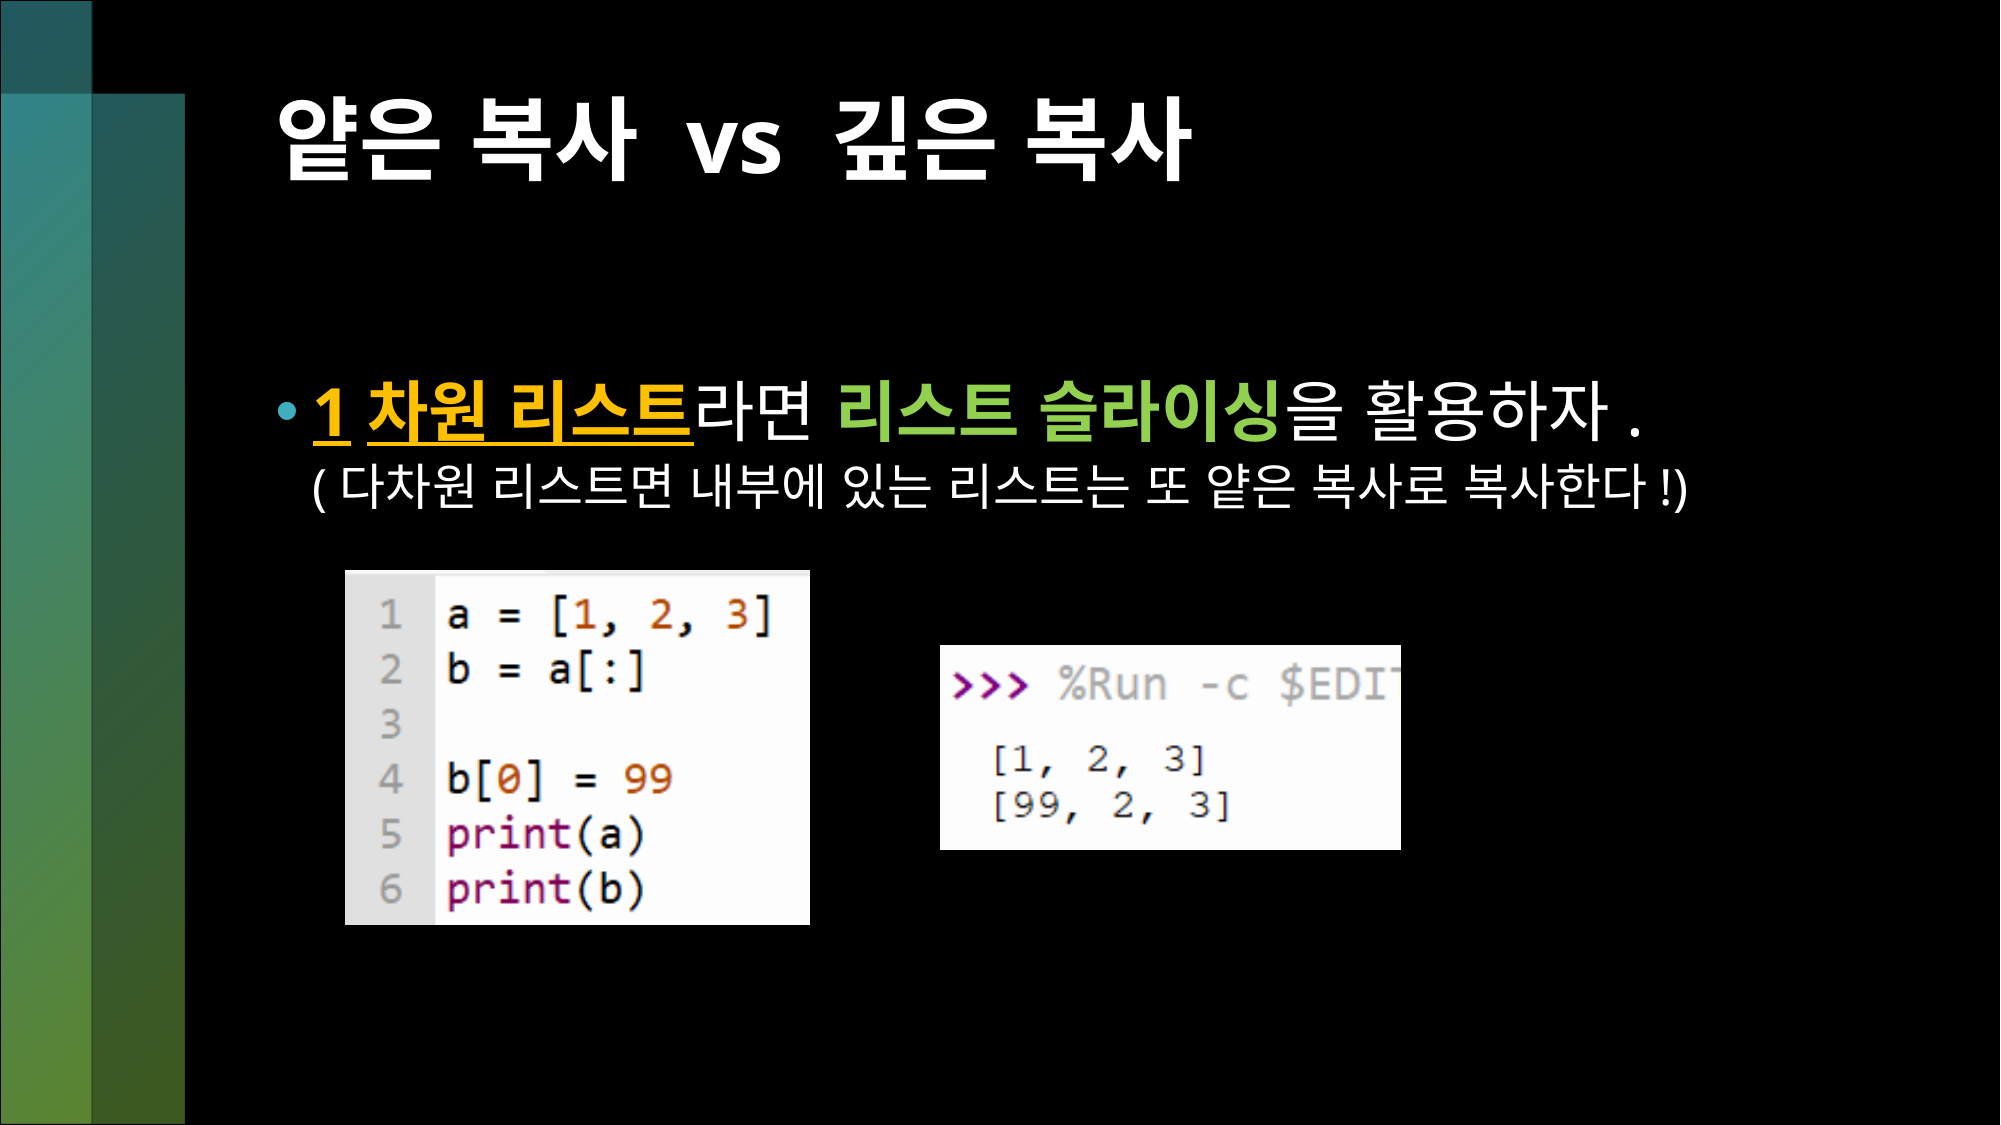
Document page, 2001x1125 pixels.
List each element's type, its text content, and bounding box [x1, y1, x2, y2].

picture [940, 645, 1401, 850]
list 1차원 리스트라면 리스트 슬라이싱을 활용하자. (다차원 리스트면 내부에 있는 리스트는 또 얕은 복사로 복사한다!) [260, 354, 1817, 999]
title 얕은 복사 vs 깊은 복사 [260, 74, 1817, 329]
picture [345, 570, 810, 925]
